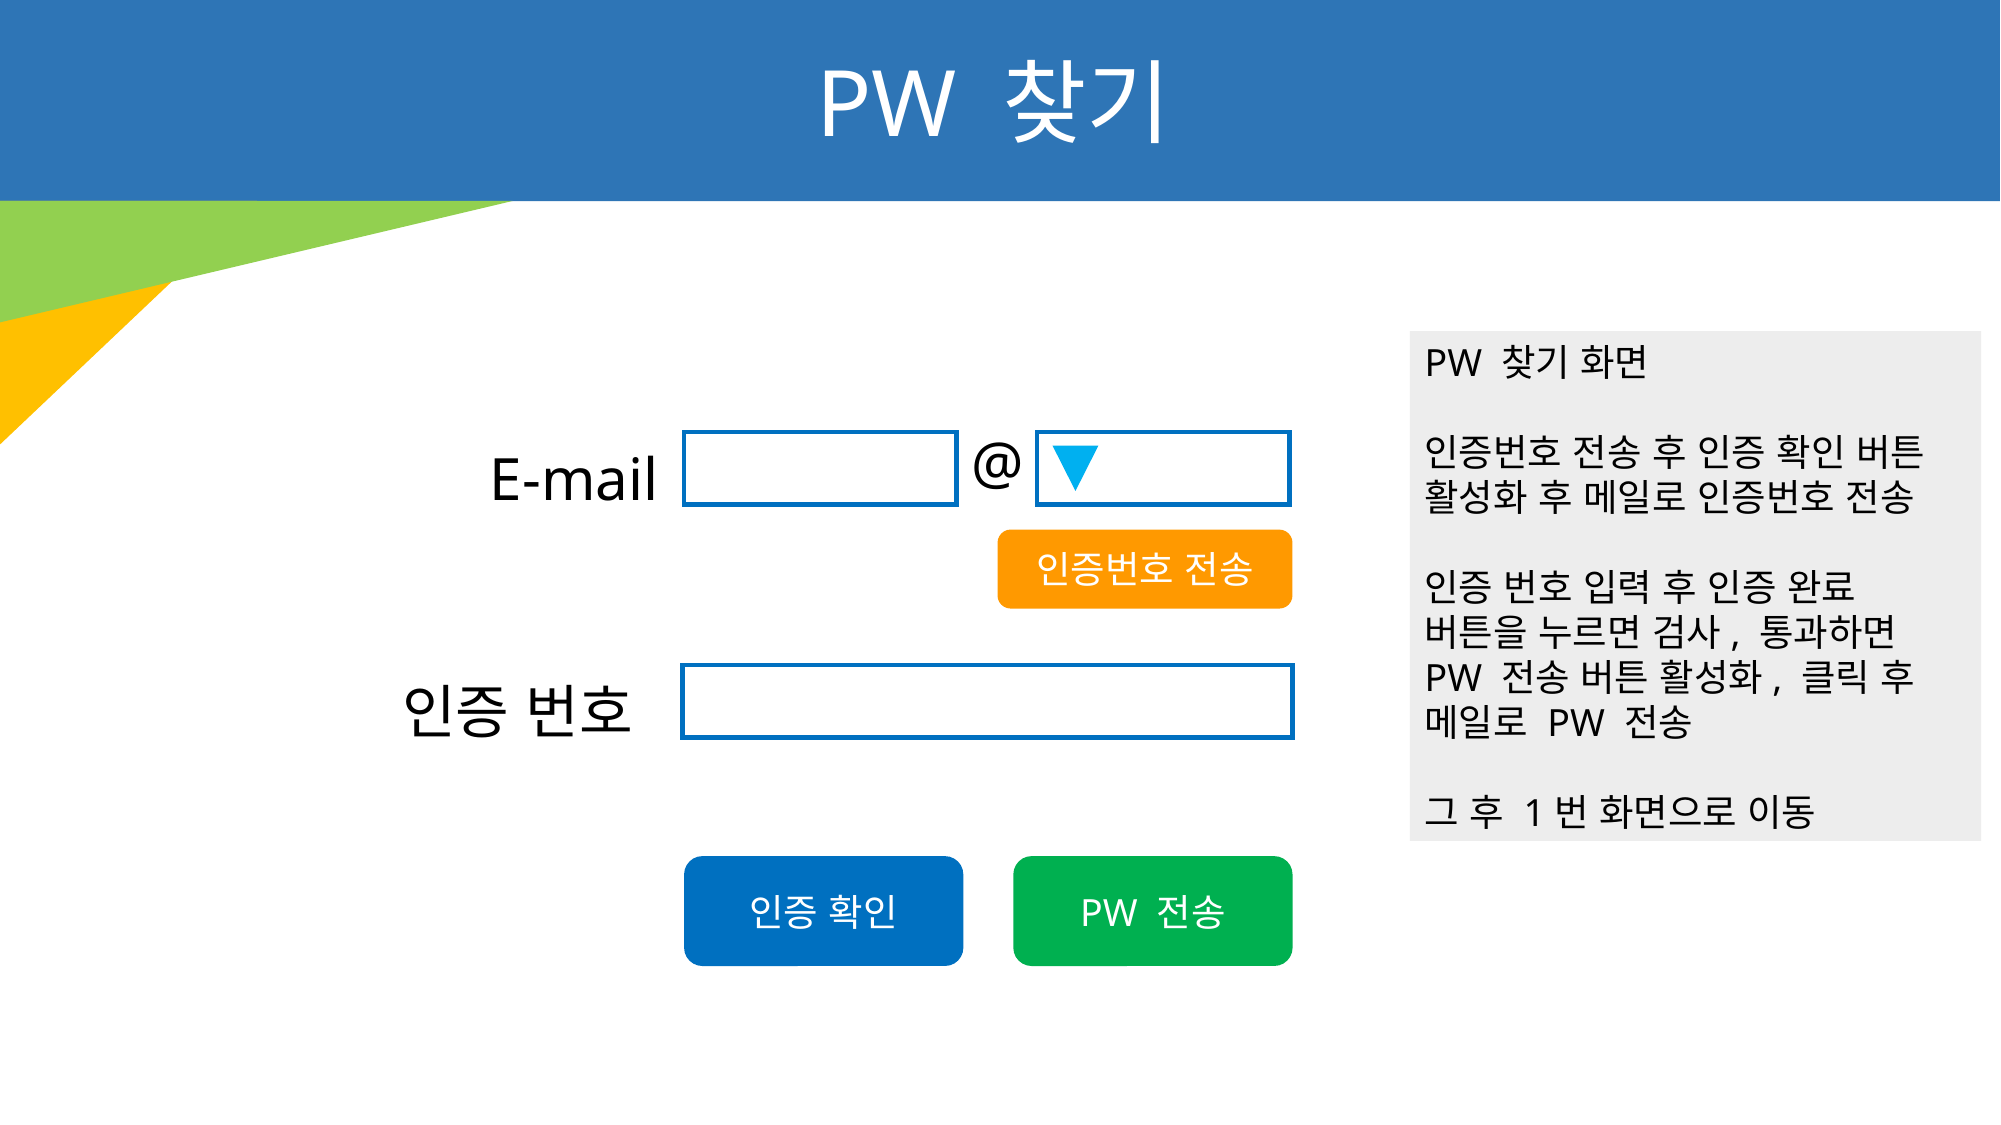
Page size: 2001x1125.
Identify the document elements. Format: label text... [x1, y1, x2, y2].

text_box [387, 664, 1293, 754]
text_box 인증번호 전송 [996, 528, 1294, 610]
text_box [0, 0, 2000, 445]
text_box PW 찾기 화면 인증번호 전송 후 인증 확인 버튼 활성화 후 메일로 인증번호 전송 인증 번호 입력 후 인증 완료 버튼을 누르면 검사, 통과하면 PW 전송 버튼 활성화, 클릭 후 메일로 PW 전송 그 후 1번 화면으로 이동 [1409, 445, 1982, 841]
text_box 인증 확인 [683, 855, 965, 968]
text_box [475, 419, 1290, 505]
text_box PW 전송 [1012, 855, 1294, 968]
